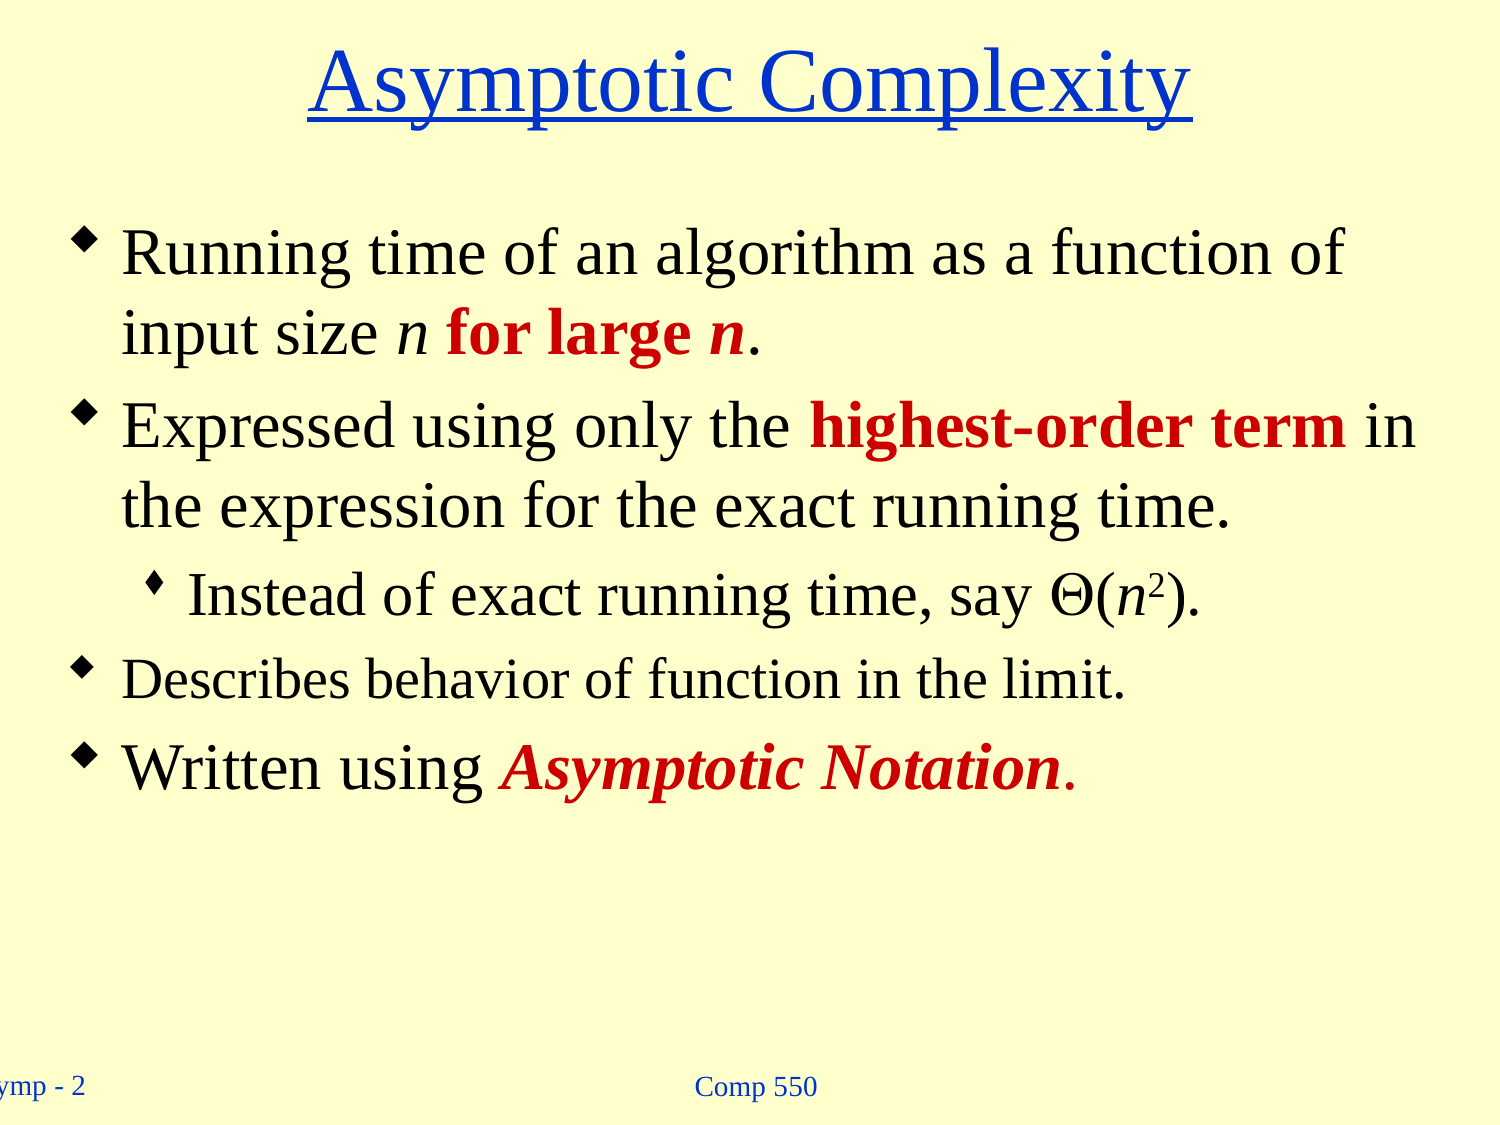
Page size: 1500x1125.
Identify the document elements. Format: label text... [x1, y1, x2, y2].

title Asymptotic Complexity [0, 0, 1500, 150]
footer Comp 550 [599, 1046, 913, 1123]
list Running time of an algorithm as a function of input size n for large n. Expressed using only the highest-order term in the expression for the exact running time. Instead of exact running time, say Q(n2). Describes behavior of function in the limit. Written using Asymptotic Notation. [50, 200, 1438, 1000]
